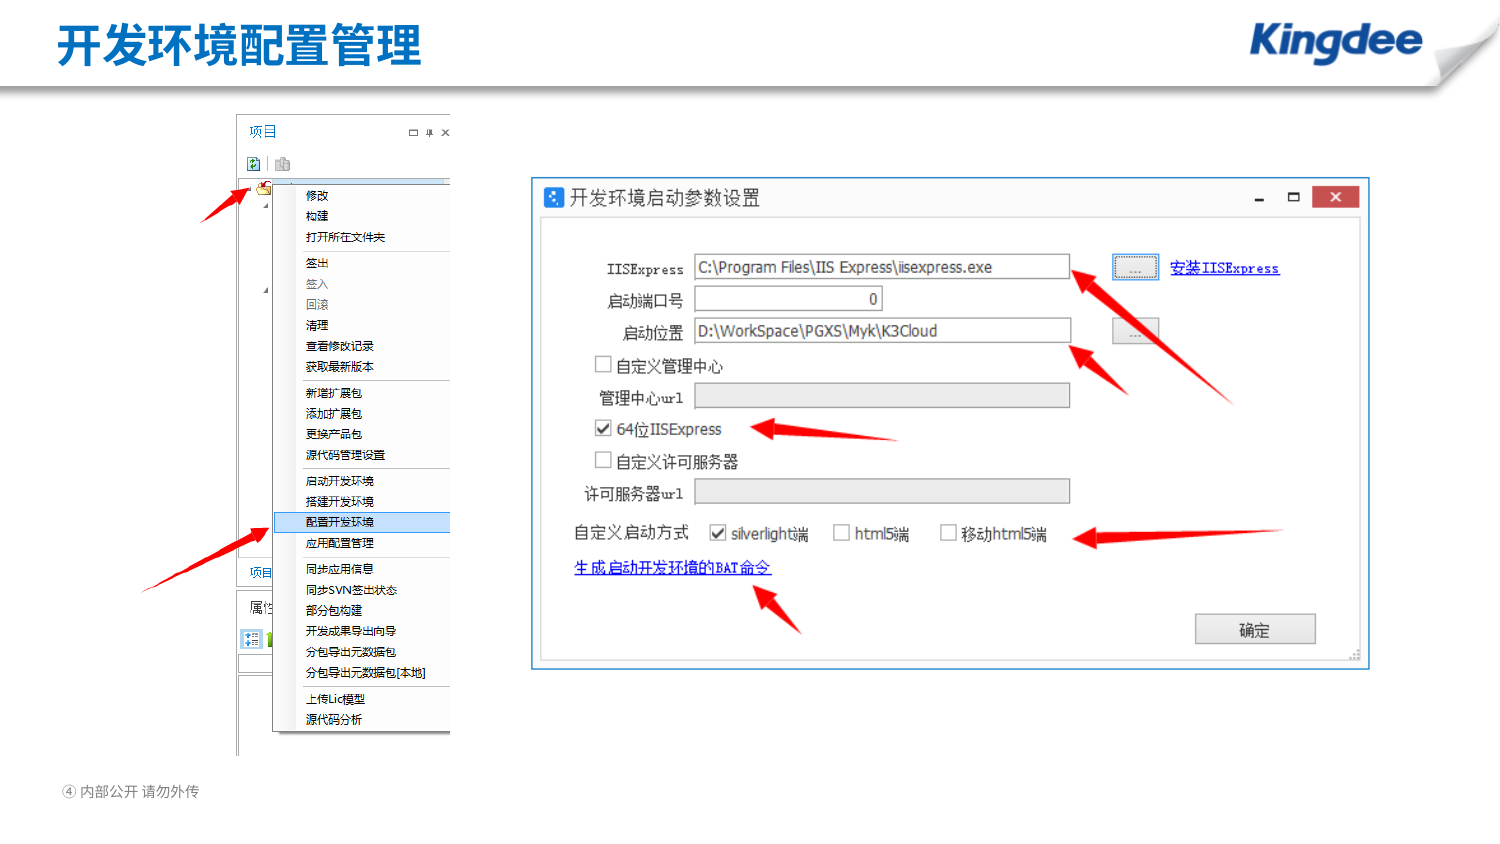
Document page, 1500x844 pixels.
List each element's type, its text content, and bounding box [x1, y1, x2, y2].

picture [0, 0, 1500, 86]
picture [112, 114, 450, 756]
title 开发环境配置管理 [41, 2, 1336, 86]
picture [525, 167, 1478, 703]
